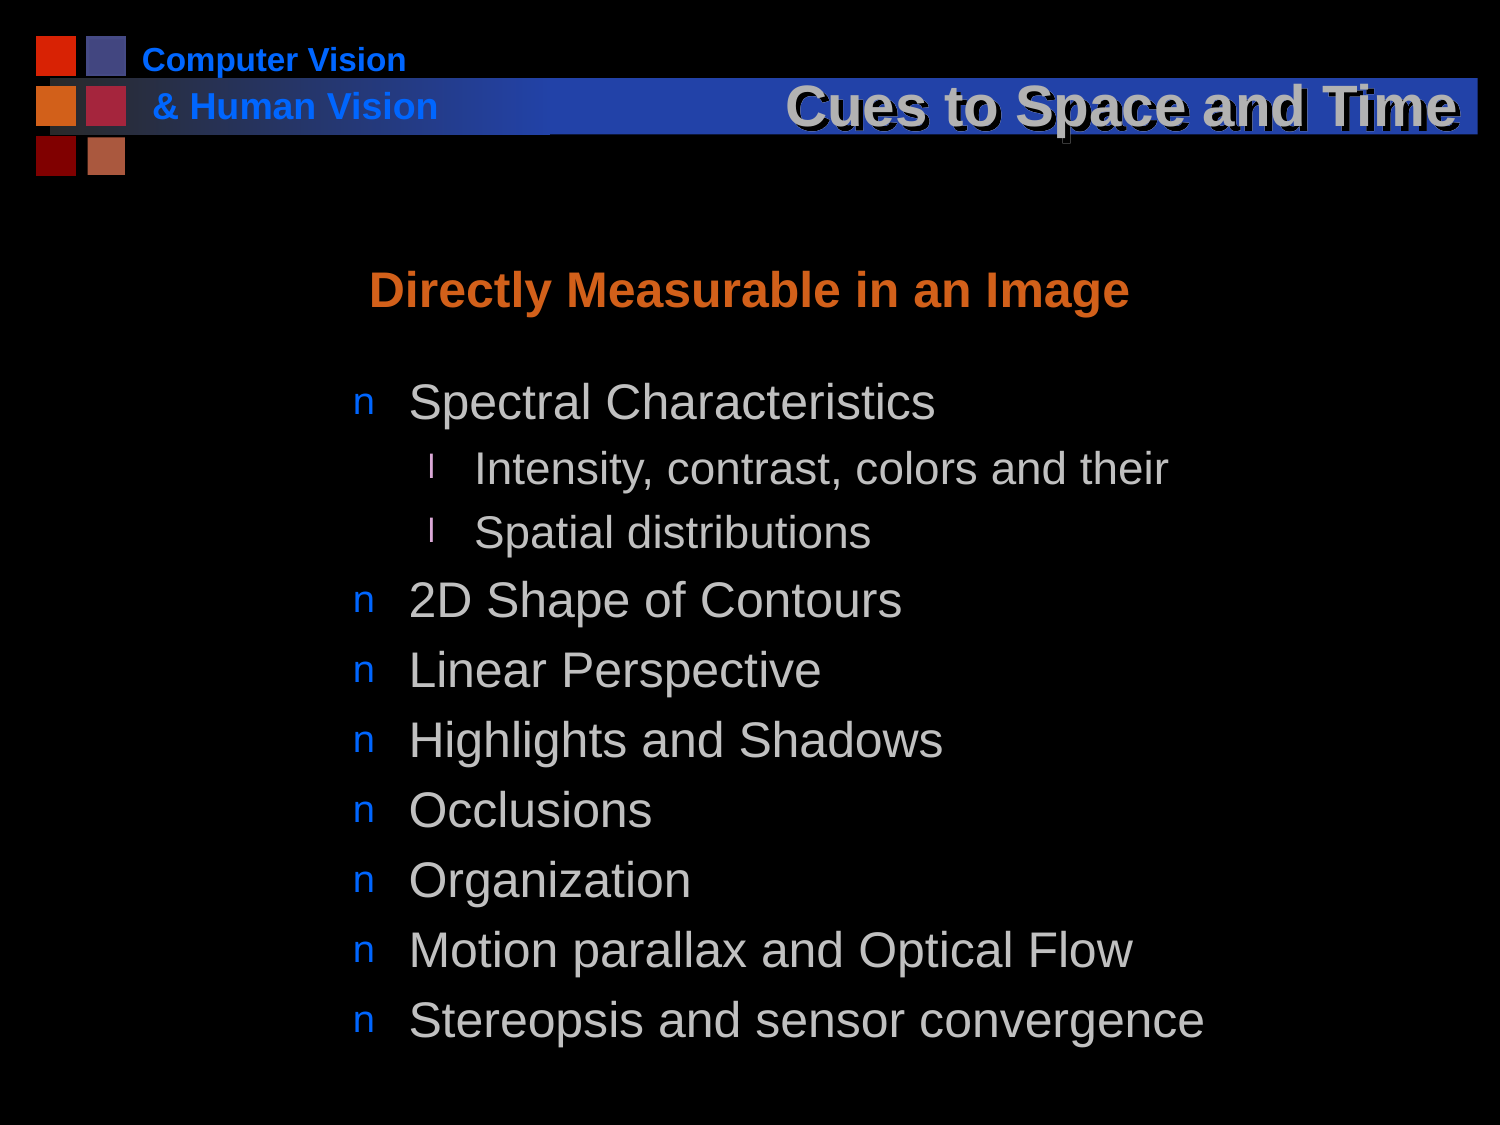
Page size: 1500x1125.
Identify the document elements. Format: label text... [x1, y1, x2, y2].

list Spectral Characteristics Intensity, contrast, colors and their Spatial distributions 2D Shape of Contours Linear Perspective Highlights and Shadows Occlusions Organization Motion parallax and Optical Flow Stereopsis and sensor convergence [336, 361, 1276, 1013]
text_box Directly Measurable in an Image [354, 249, 1146, 325]
title Cues to Space and Time [752, 44, 1492, 146]
